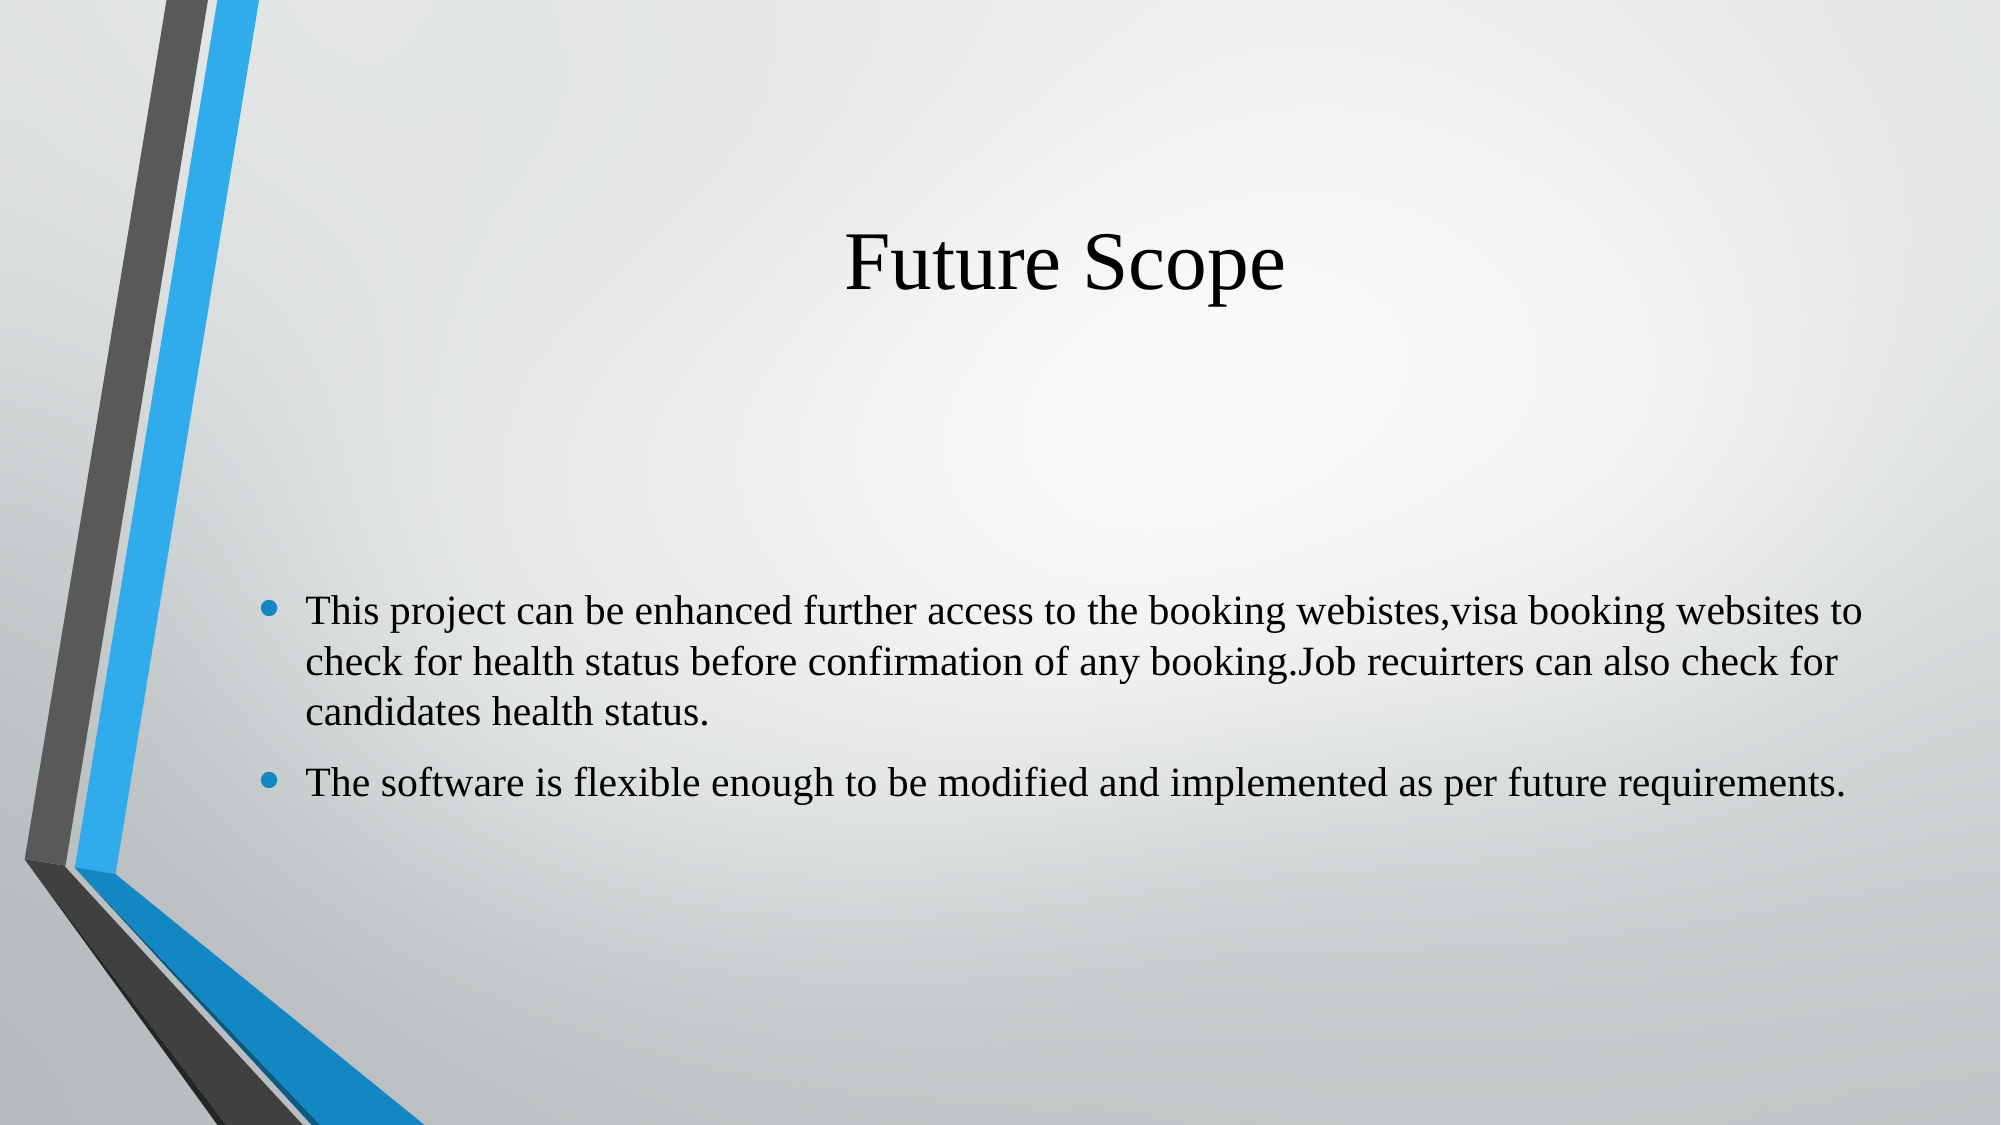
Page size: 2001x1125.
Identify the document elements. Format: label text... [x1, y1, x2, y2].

list This project can be enhanced further access to the booking webistes,visa booking websites to check for health status before confirmation of any booking.Job recuirters can also check for candidates health status. The software is flexible enough to be modified and implemented as per future requirements. [243, 437, 1887, 950]
title Future Scope [243, 112, 1887, 400]
